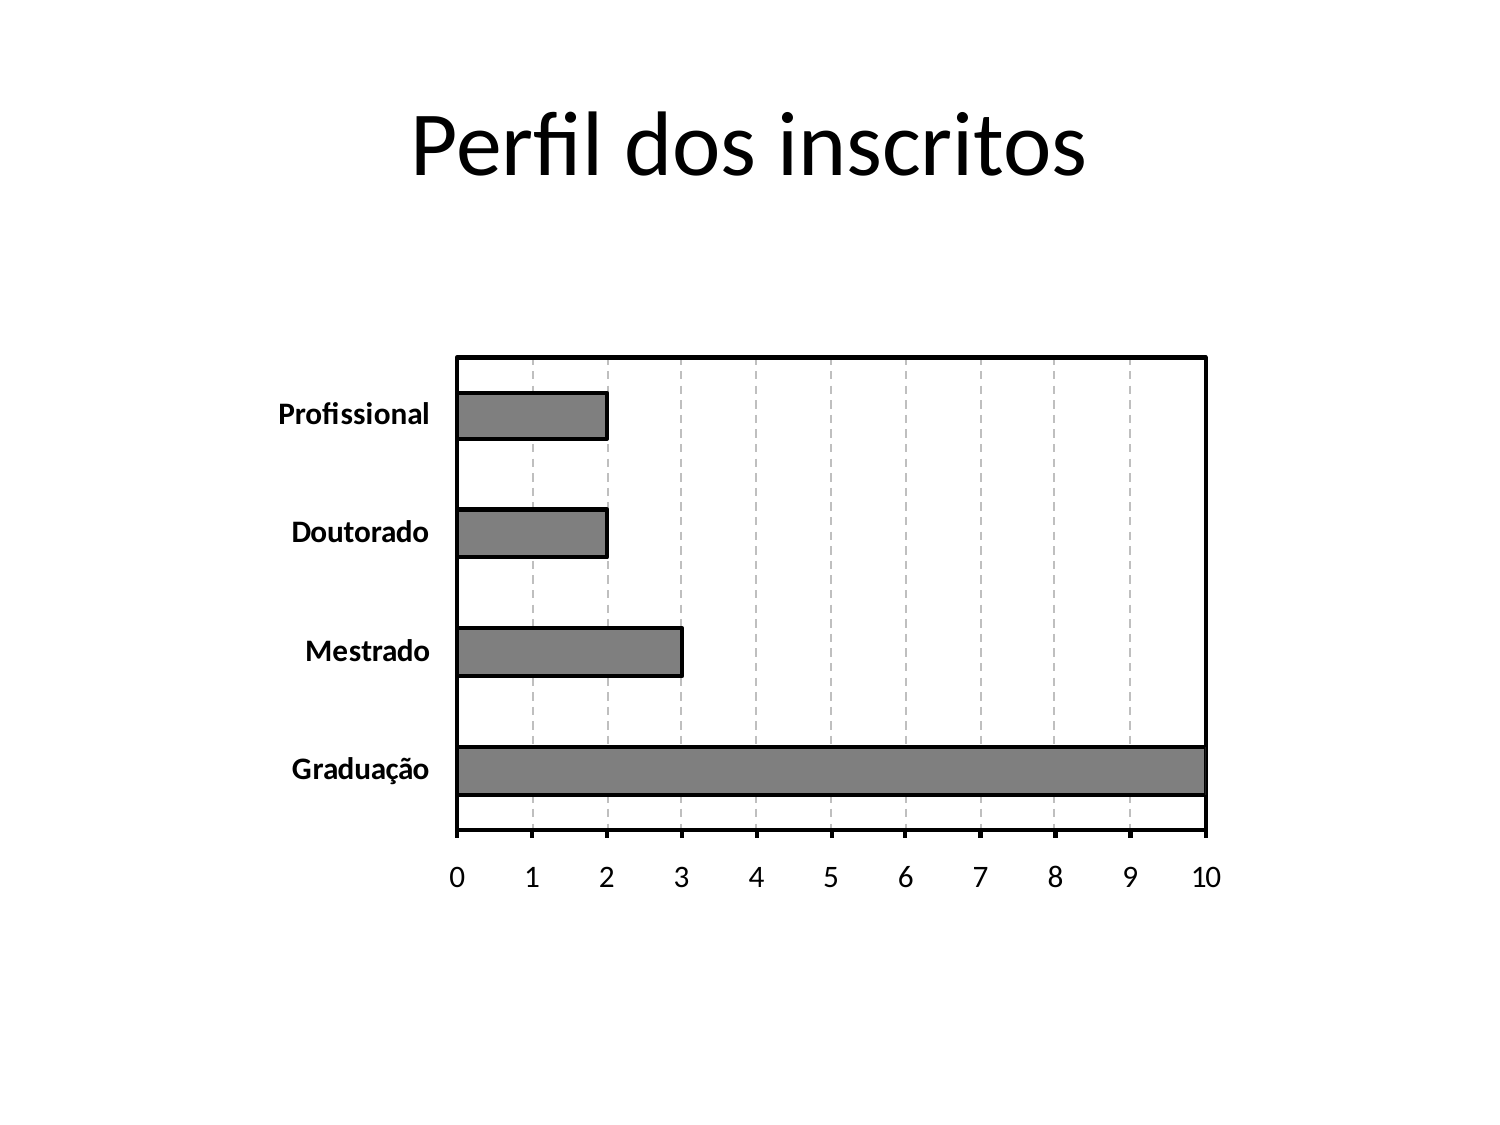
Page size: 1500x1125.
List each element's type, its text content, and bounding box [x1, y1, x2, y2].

picture [248, 323, 1252, 926]
title Perfil dos inscritos [75, 45, 1425, 233]
